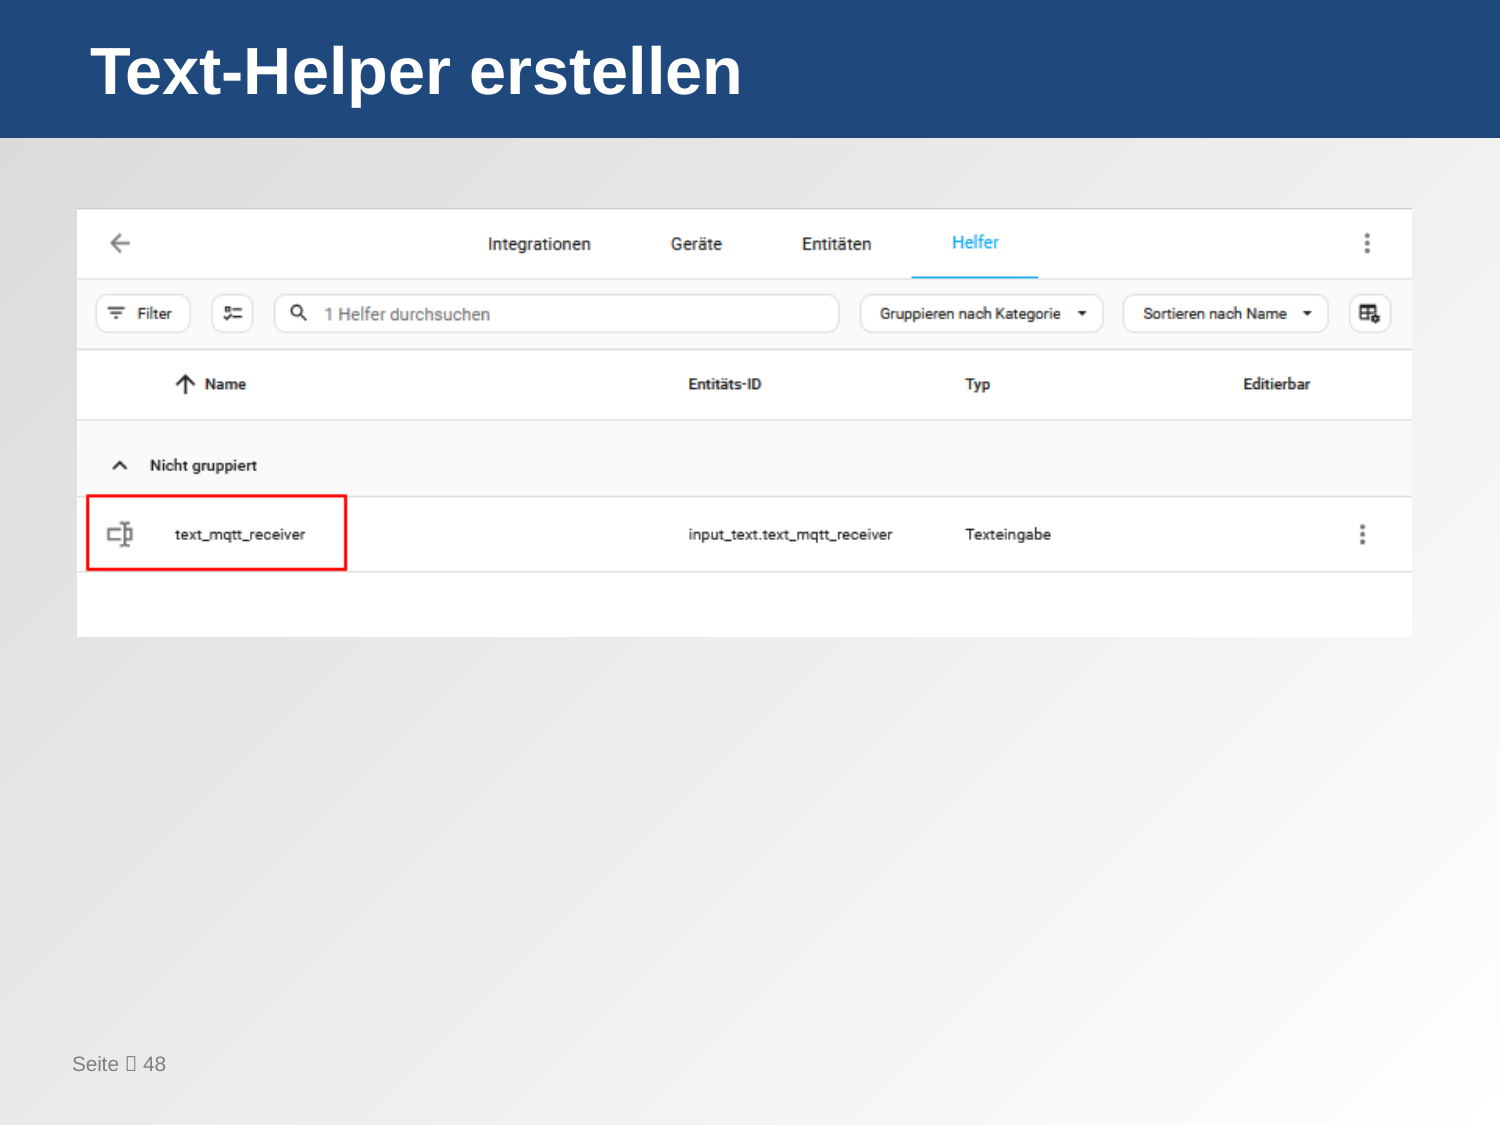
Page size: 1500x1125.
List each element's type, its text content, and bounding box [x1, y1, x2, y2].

title Text-Helper erstellen [75, 20, 1425, 208]
picture [77, 208, 1413, 638]
